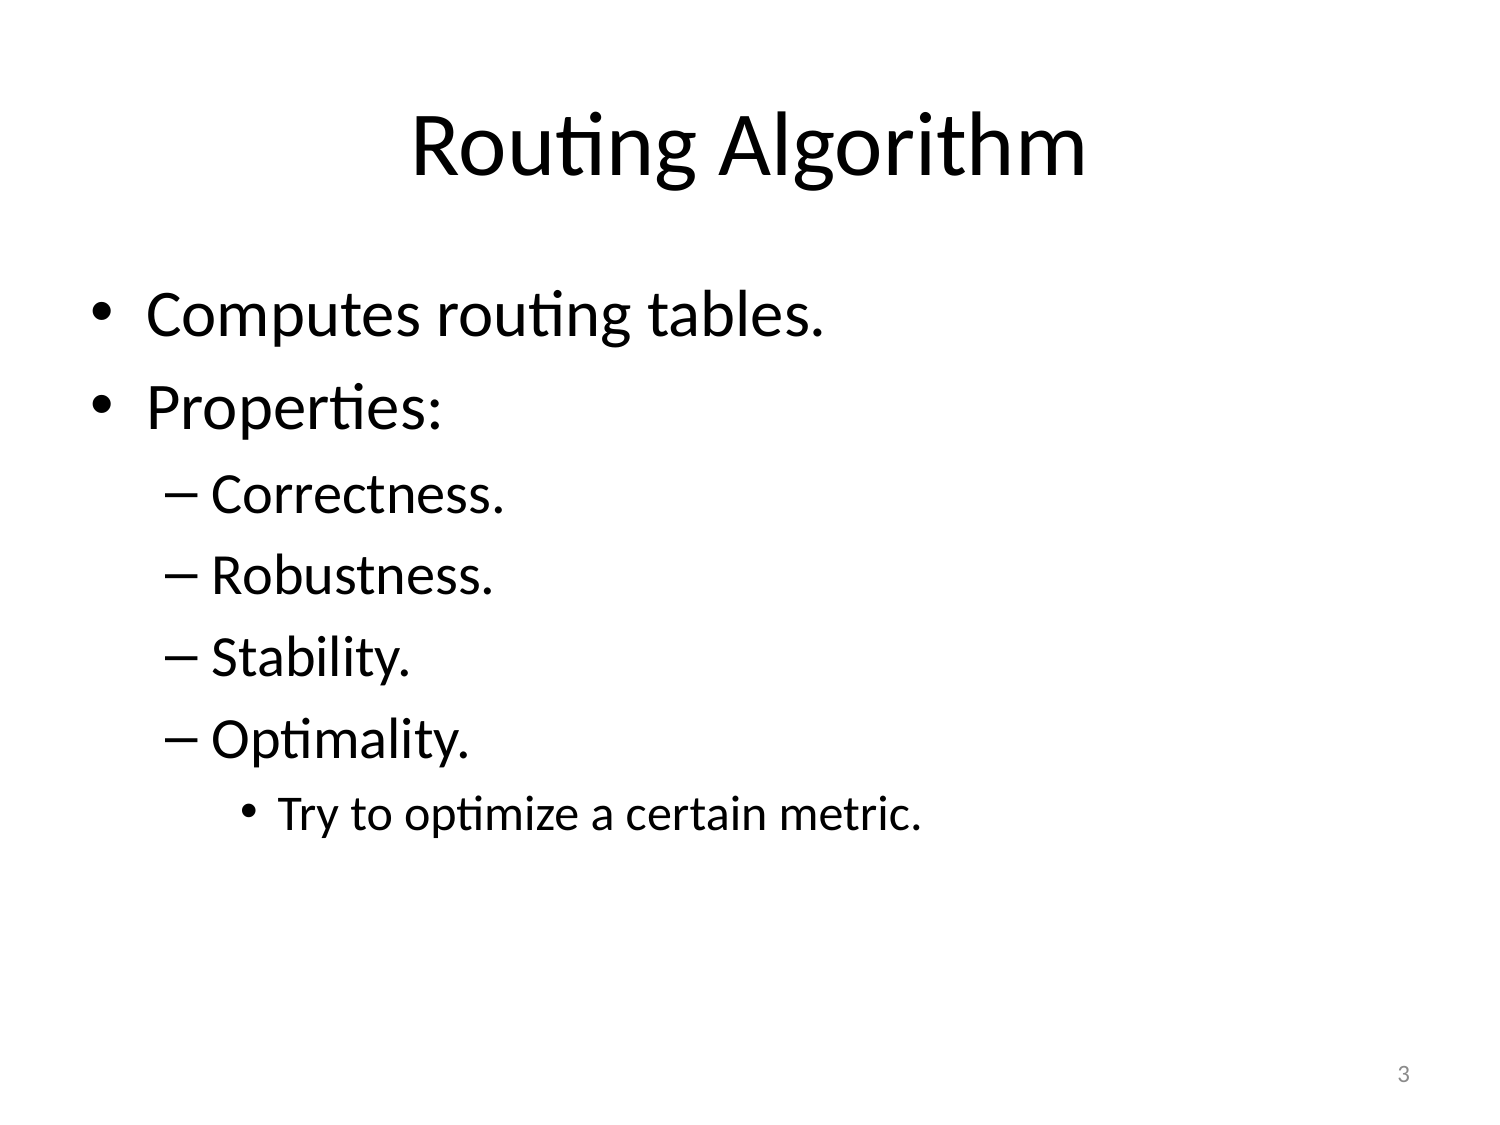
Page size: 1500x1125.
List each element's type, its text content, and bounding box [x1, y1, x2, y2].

slide_number 3 [1074, 1042, 1425, 1103]
list Computes routing tables. Properties: Correctness. Robustness. Stability. Optimality. Try to optimize a certain metric. [75, 262, 1425, 1005]
title Routing Algorithm [75, 45, 1425, 233]
